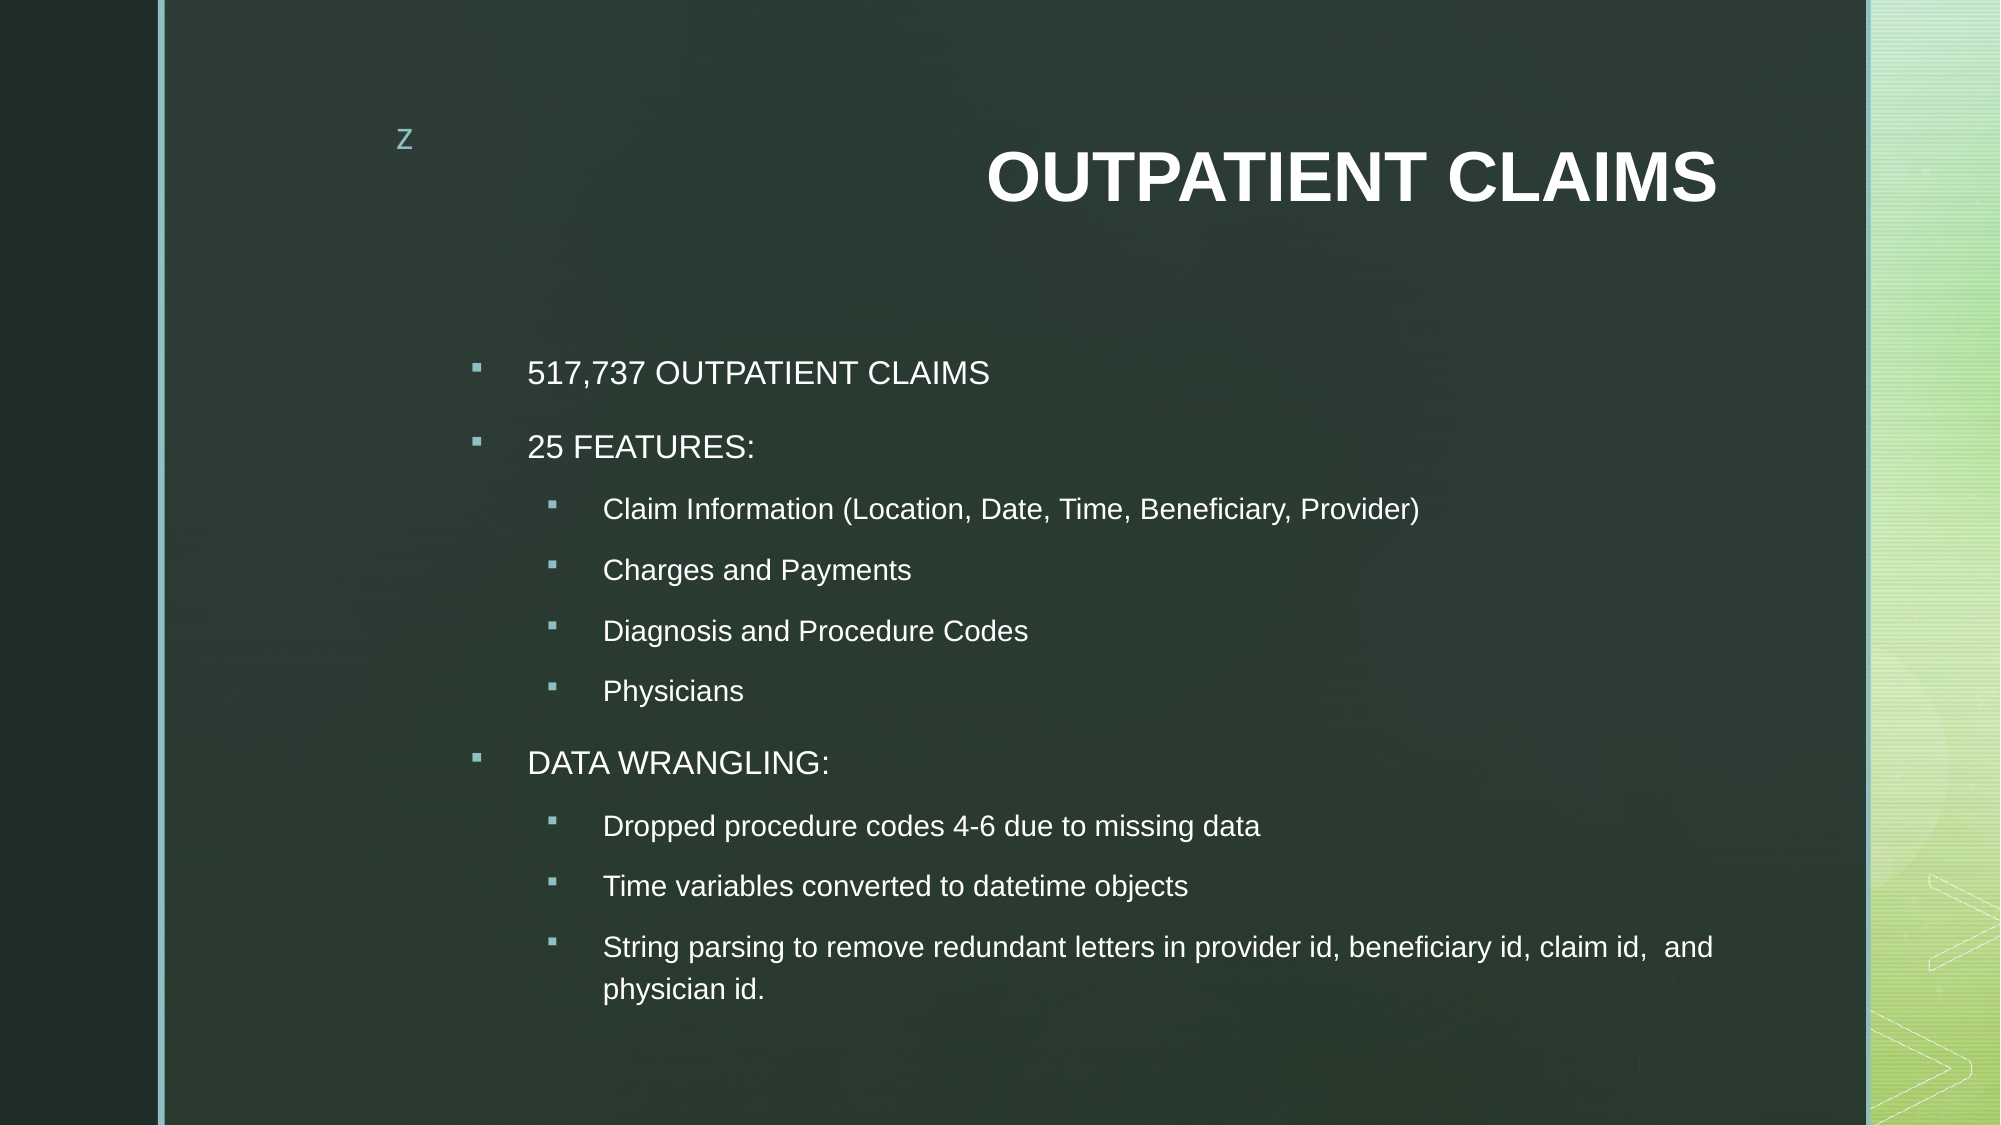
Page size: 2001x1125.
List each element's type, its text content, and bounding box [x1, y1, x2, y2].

list 517,737 OUTPATIENT CLAIMS 25 FEATURES: Claim Information (Location, Date, Time, Beneficiary, Provider) Charges and Payments Diagnosis and Procedure Codes Physicians DATA WRANGLING: Dropped procedure codes 4-6 due to missing data Time variables converted to datetime objects String parsing to remove redundant letters in provider id, beneficiary id, claim id, and physician id. [454, 336, 1761, 1018]
title OUTPATIENT CLAIMS [428, 132, 1734, 310]
picture [1871, 0, 2001, 1125]
